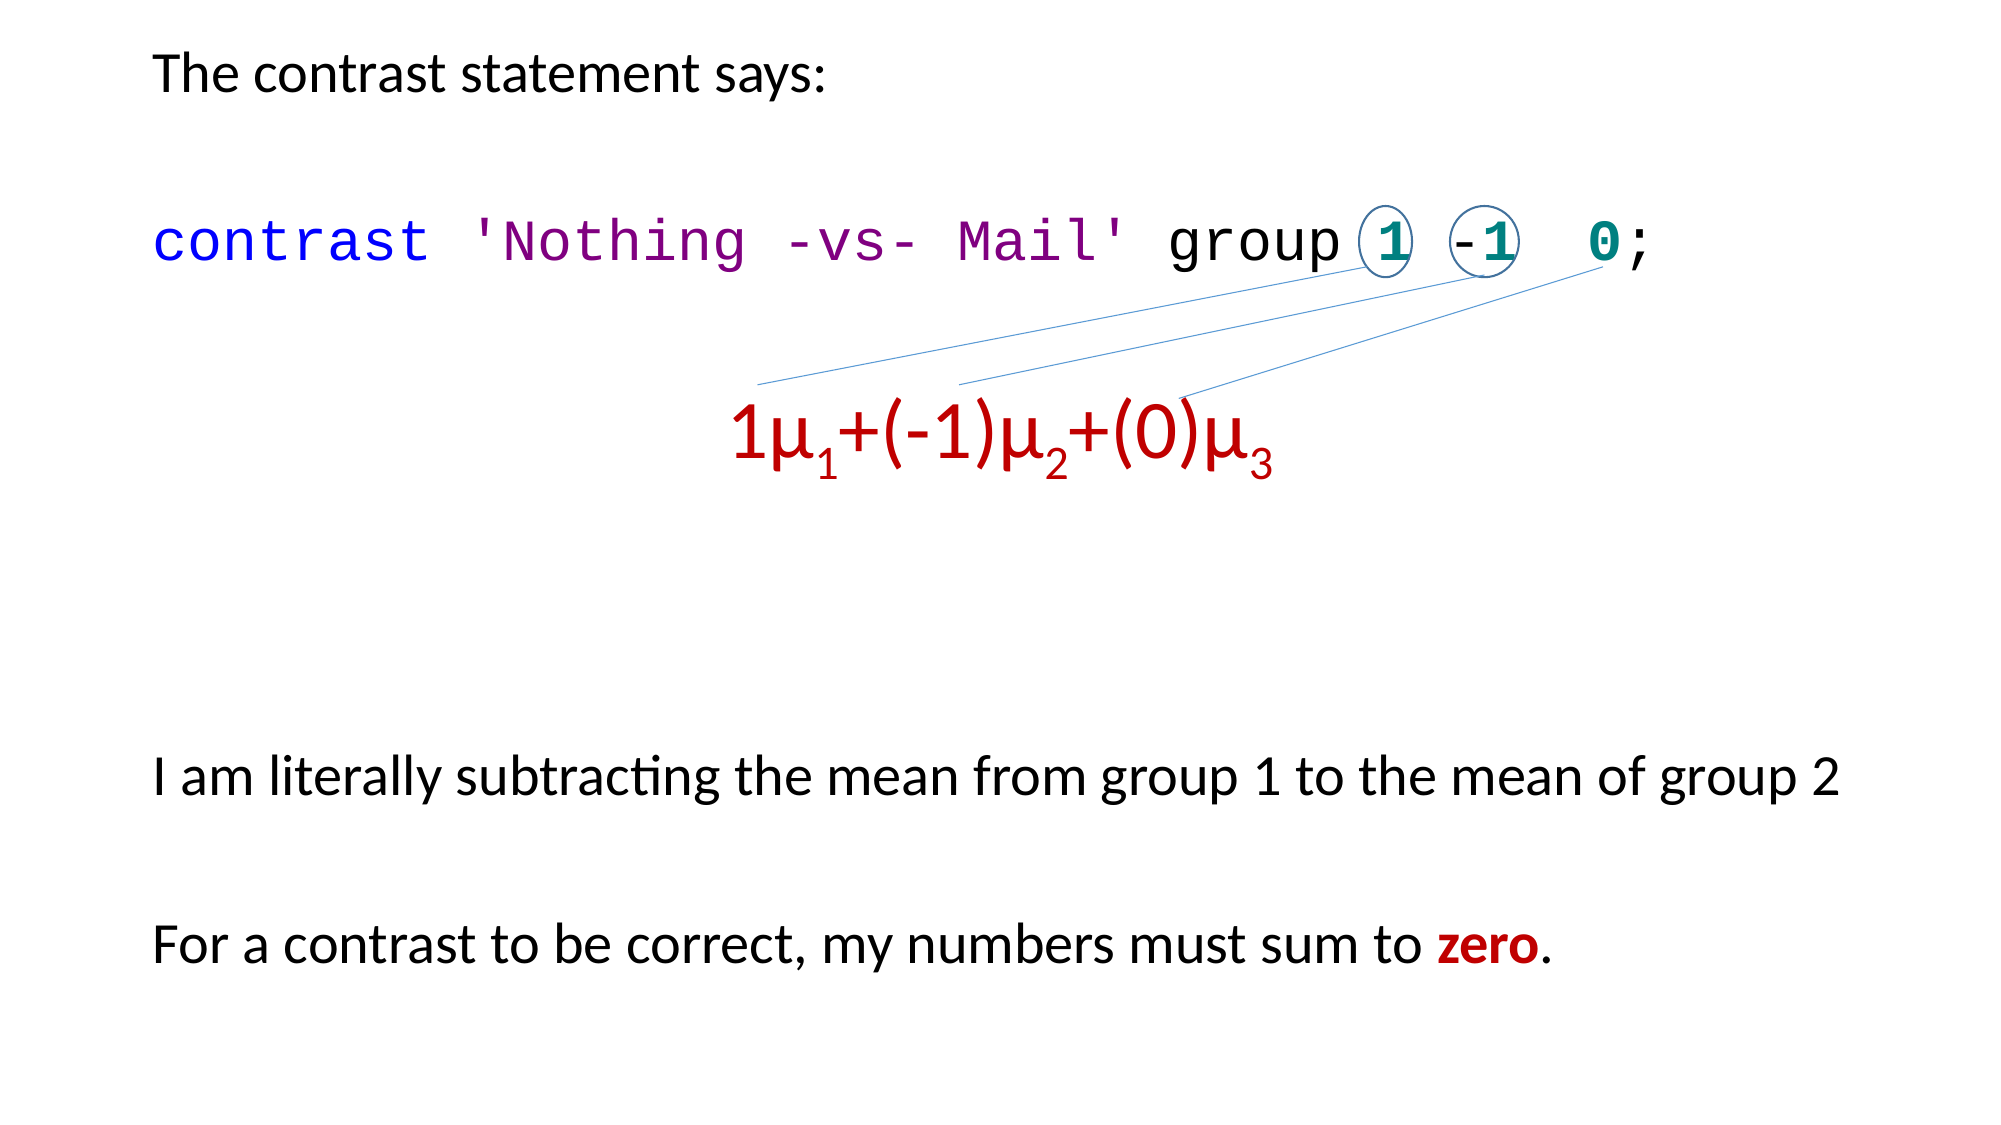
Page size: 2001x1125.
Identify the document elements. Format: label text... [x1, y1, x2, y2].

list The contrast statement says: contrast 'Nothing -vs- Mail' group 1 -1 0; 1µ1+(-1)µ2+(0)µ3 I am literally subtracting the mean from group 1 to the mean of group 2 For a contrast to be correct, my numbers must sum to zero. [137, 34, 1863, 1014]
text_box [1178, 266, 1603, 399]
text_box [1448, 204, 1520, 266]
text_box [1358, 204, 1414, 266]
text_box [959, 277, 1178, 385]
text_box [757, 266, 1178, 385]
